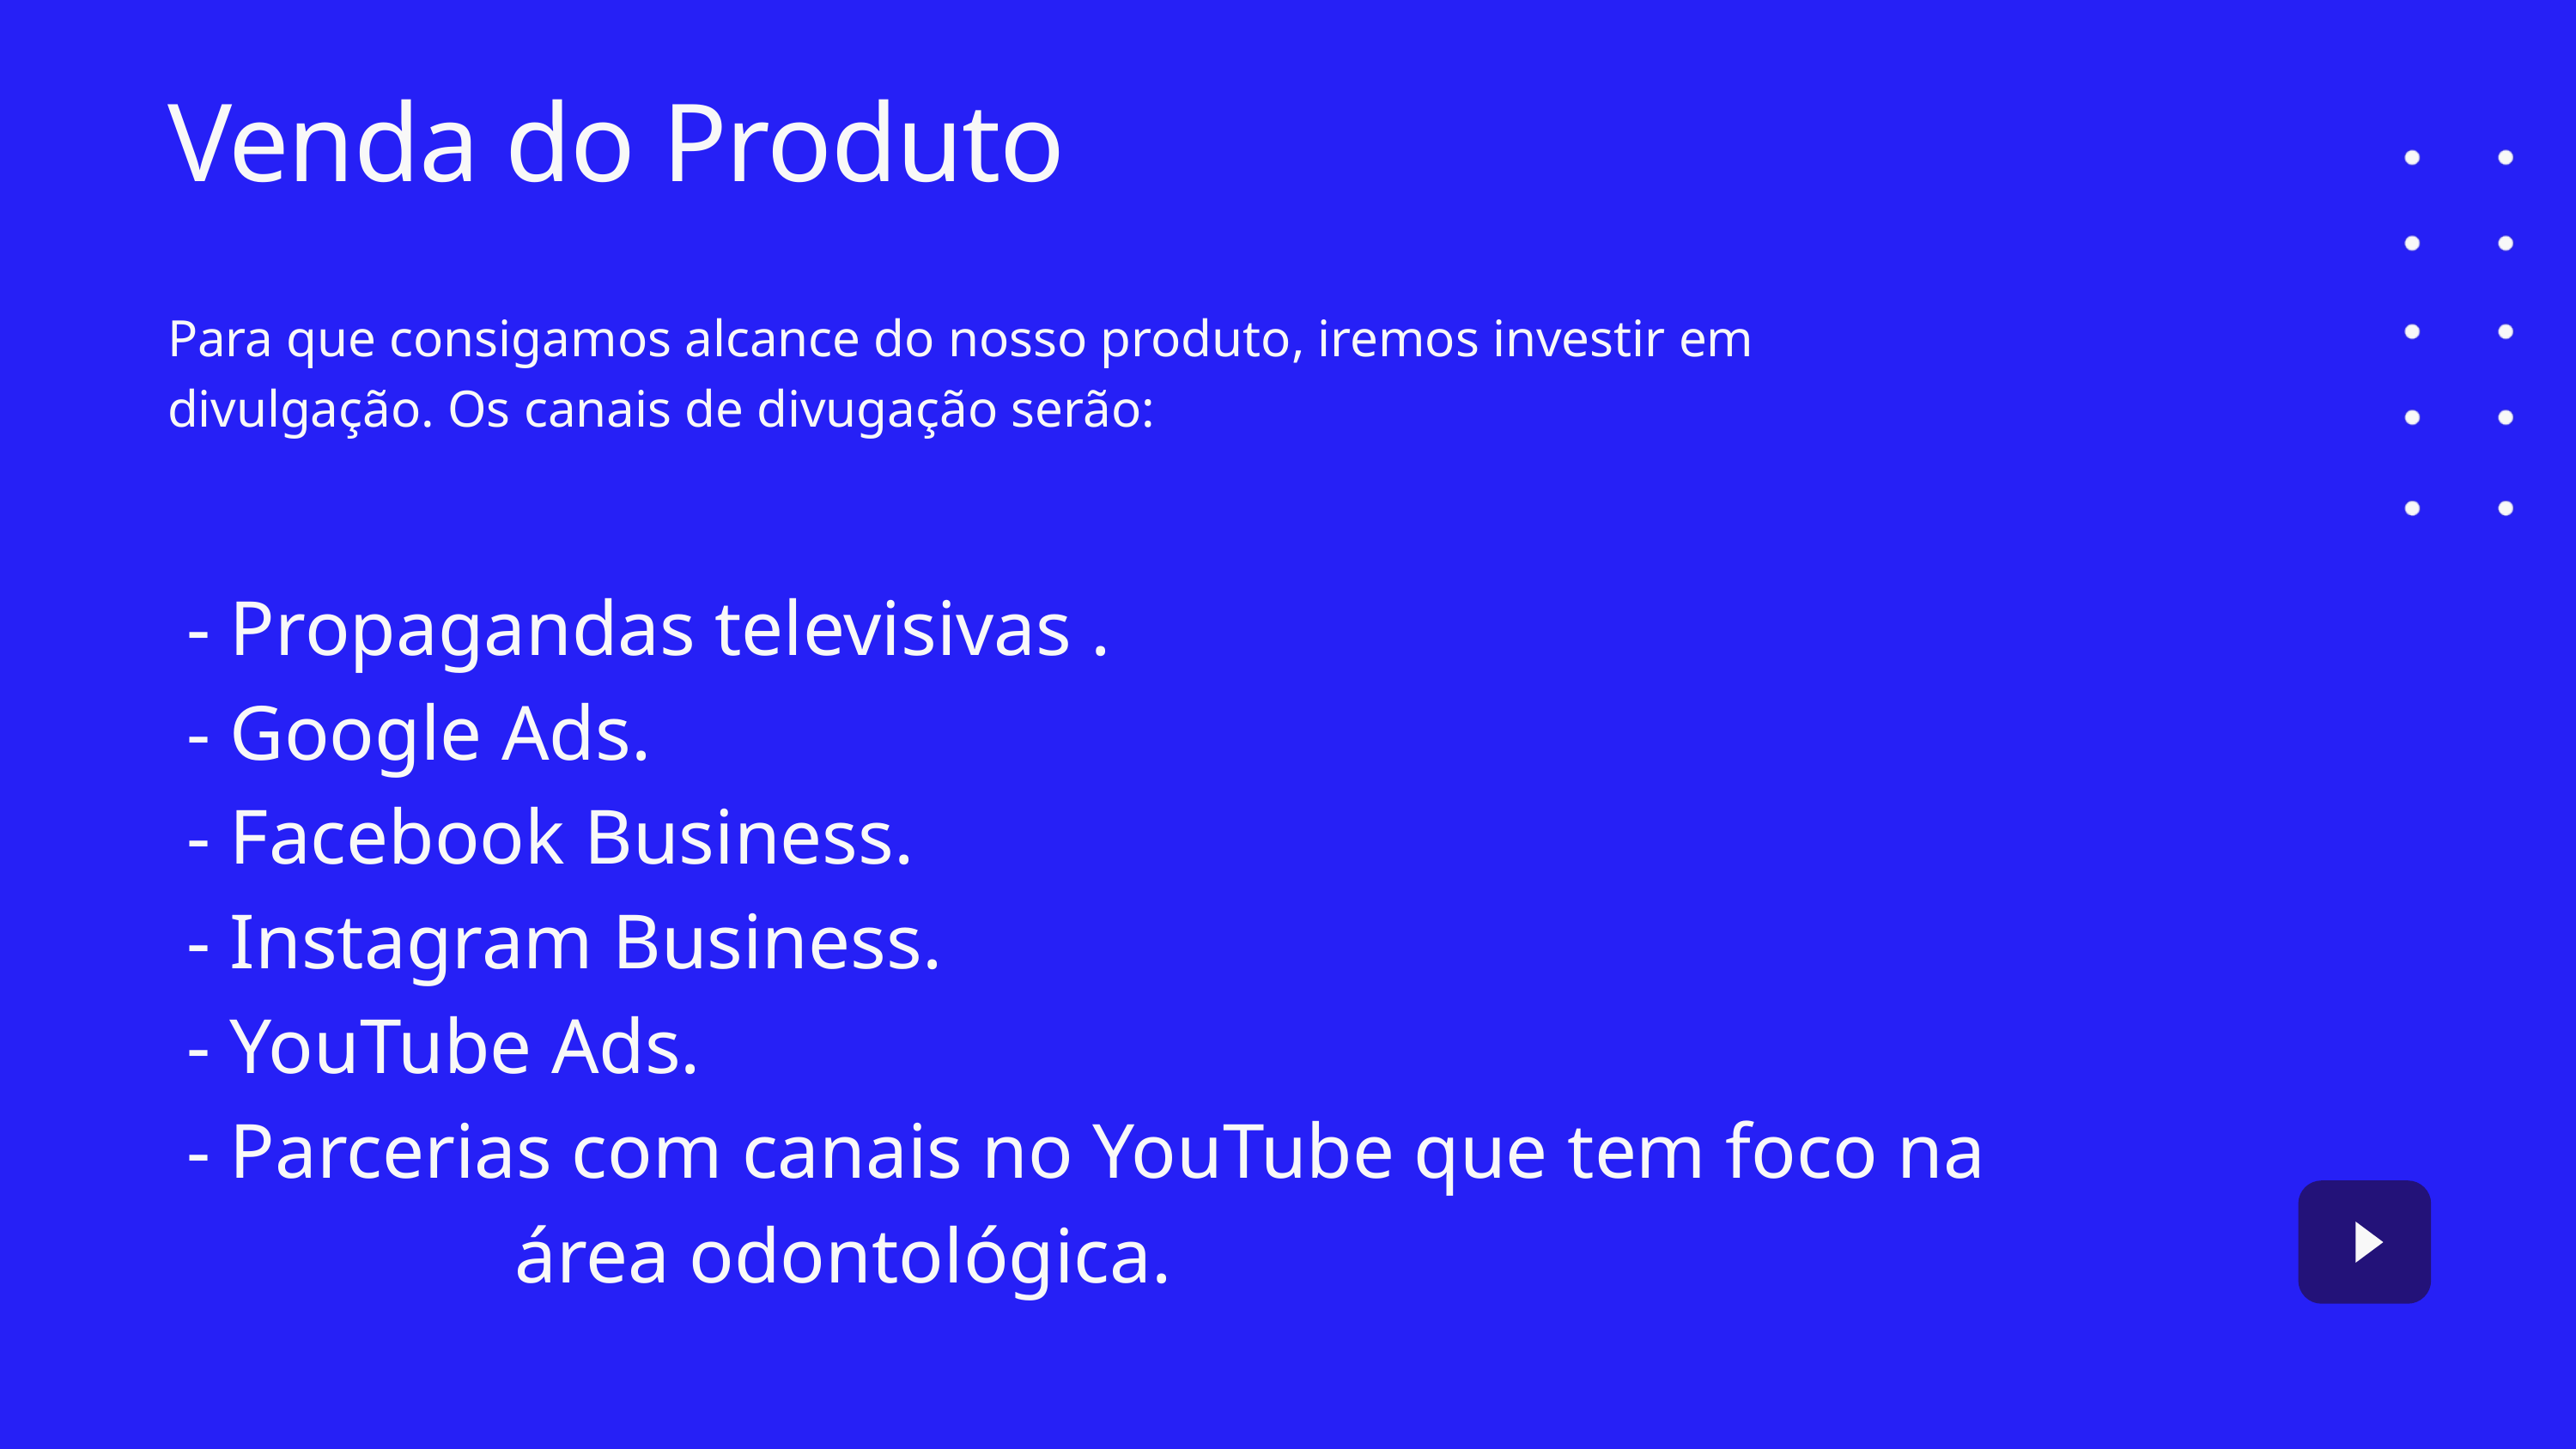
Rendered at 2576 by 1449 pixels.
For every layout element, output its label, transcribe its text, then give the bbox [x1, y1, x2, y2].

picture [2395, 144, 2570, 522]
text_box Venda do Produto [167, 63, 1197, 203]
text_box Para que consigamos alcance do nosso produto, iremos investir em divulgação. Os canais de divugação serão:​ [167, 296, 1845, 437]
text_box - Propagandas televisivas . - Google Ads​. - Facebook Business. - Instagram Business. - YouTube Ads. - Parcerias com canais no YouTube que tem foco na área odontológica. [167, 565, 2038, 1298]
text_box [2298, 1179, 2432, 1304]
